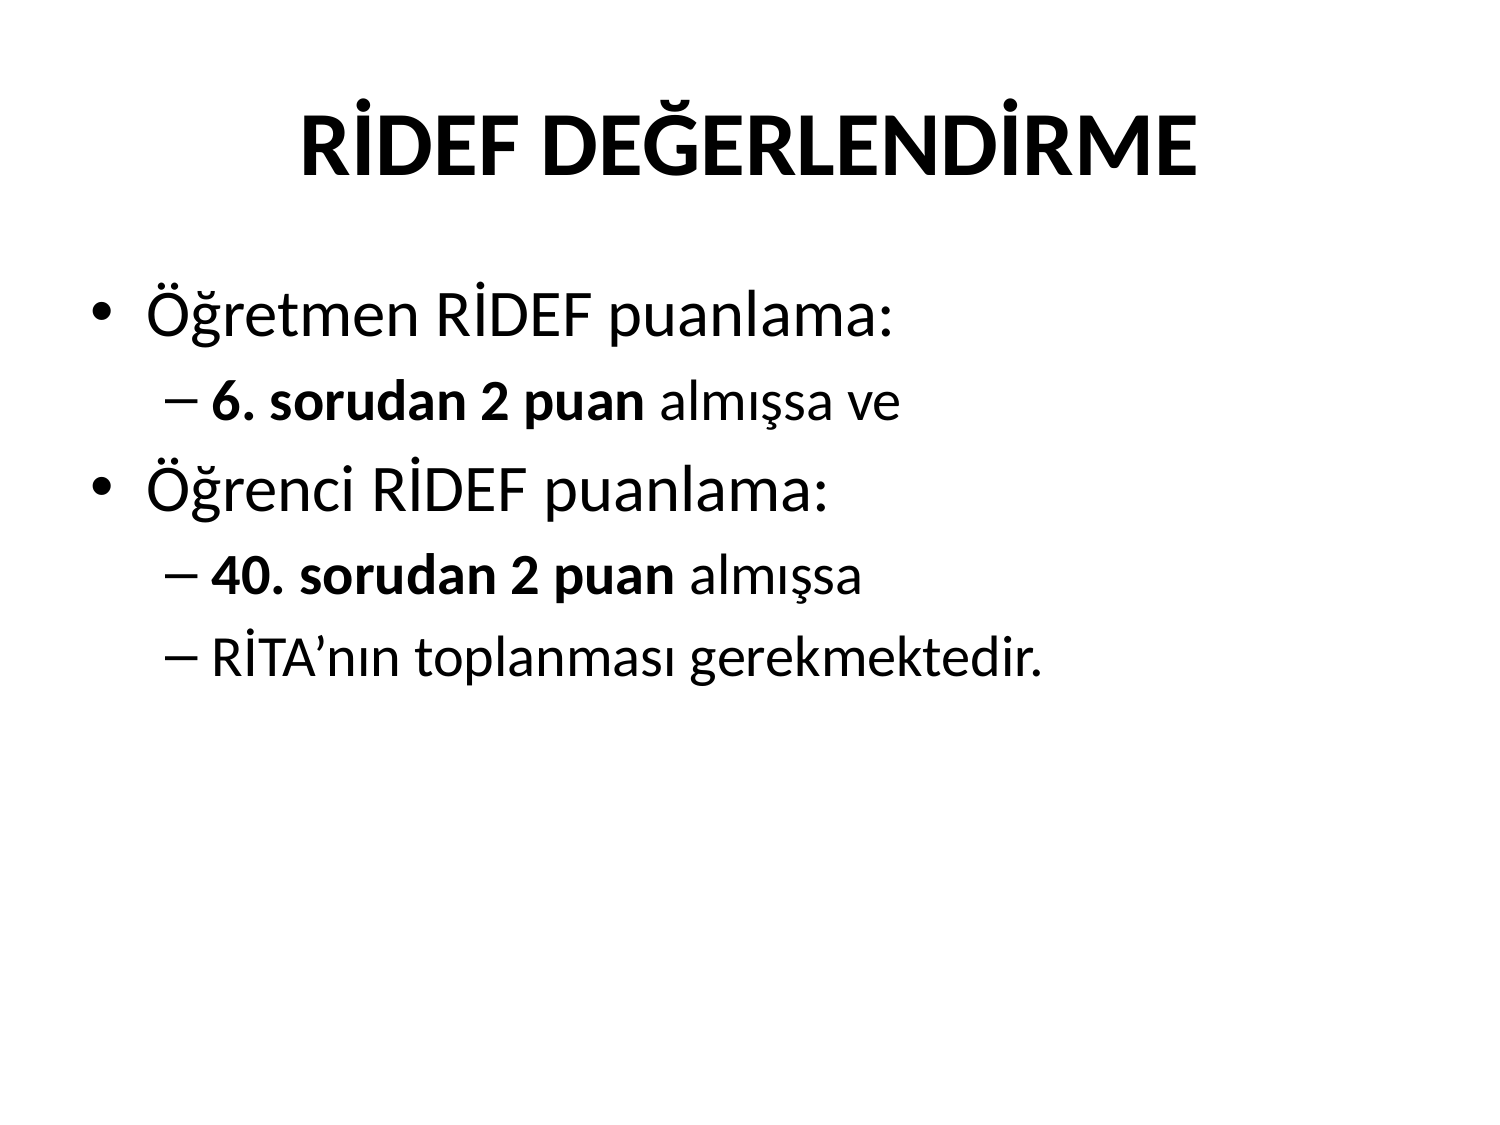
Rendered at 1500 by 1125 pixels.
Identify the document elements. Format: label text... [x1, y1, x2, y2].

list Öğretmen RİDEF puanlama: 6. sorudan 2 puan almışsa ve Öğrenci RİDEF puanlama: 40. sorudan 2 puan almışsa RİTA’nın toplanması gerekmektedir. [75, 262, 1425, 1005]
title RİDEF DEĞERLENDİRME [75, 45, 1425, 233]
